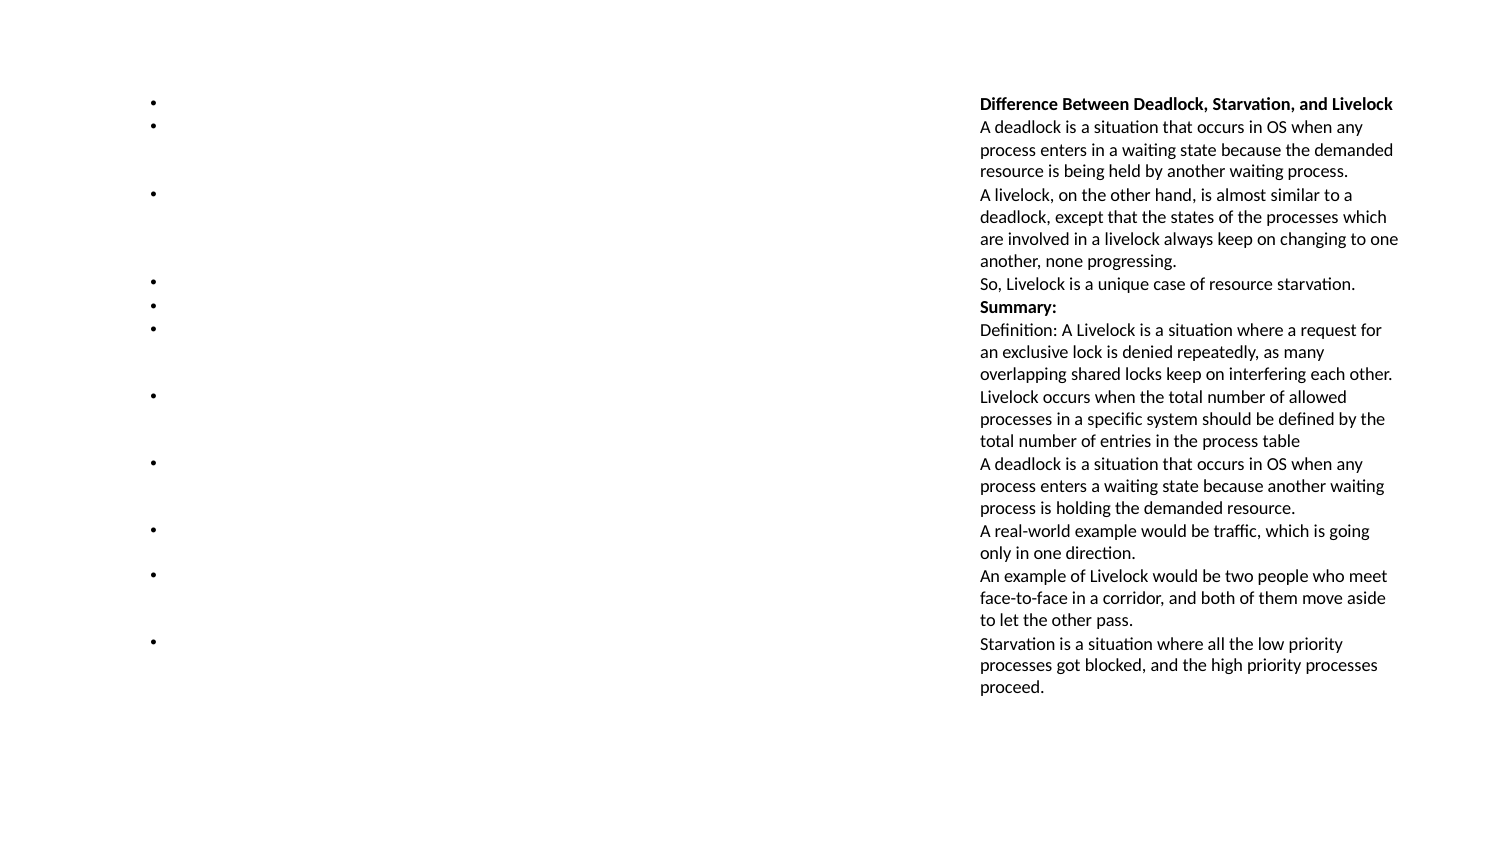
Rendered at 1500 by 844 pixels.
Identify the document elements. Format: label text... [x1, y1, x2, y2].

text_box Difference Between Deadlock, Starvation, and Livelock A deadlock is a situation that occurs in OS when any process enters in a waiting state because the demanded resource is being held by another waiting process. A livelock, on the other hand, is almost similar to a deadlock, except that the states of the processes which are involved in a livelock always keep on changing to one another, none progressing. So, Livelock is a unique case of resource starvation. Summary: Definition: A Livelock is a situation where a request for an exclusive lock is denied repeatedly, as many overlapping shared locks keep on interfering each other. Livelock occurs when the total number of allowed processes in a specific system should be defined by the total number of entries in the process table A deadlock is a situation that occurs in OS when any process enters a waiting state because another waiting process is holding the demanded resource. A real-world example would be traffic, which is going only in one direction. An example of Livelock would be two people who meet face-to-face in a corridor, and both of them move aside to let the other pass. Starvation is a situation where all the low priority processes got blocked, and the high priority processes proceed. [64, 85, 1415, 789]
